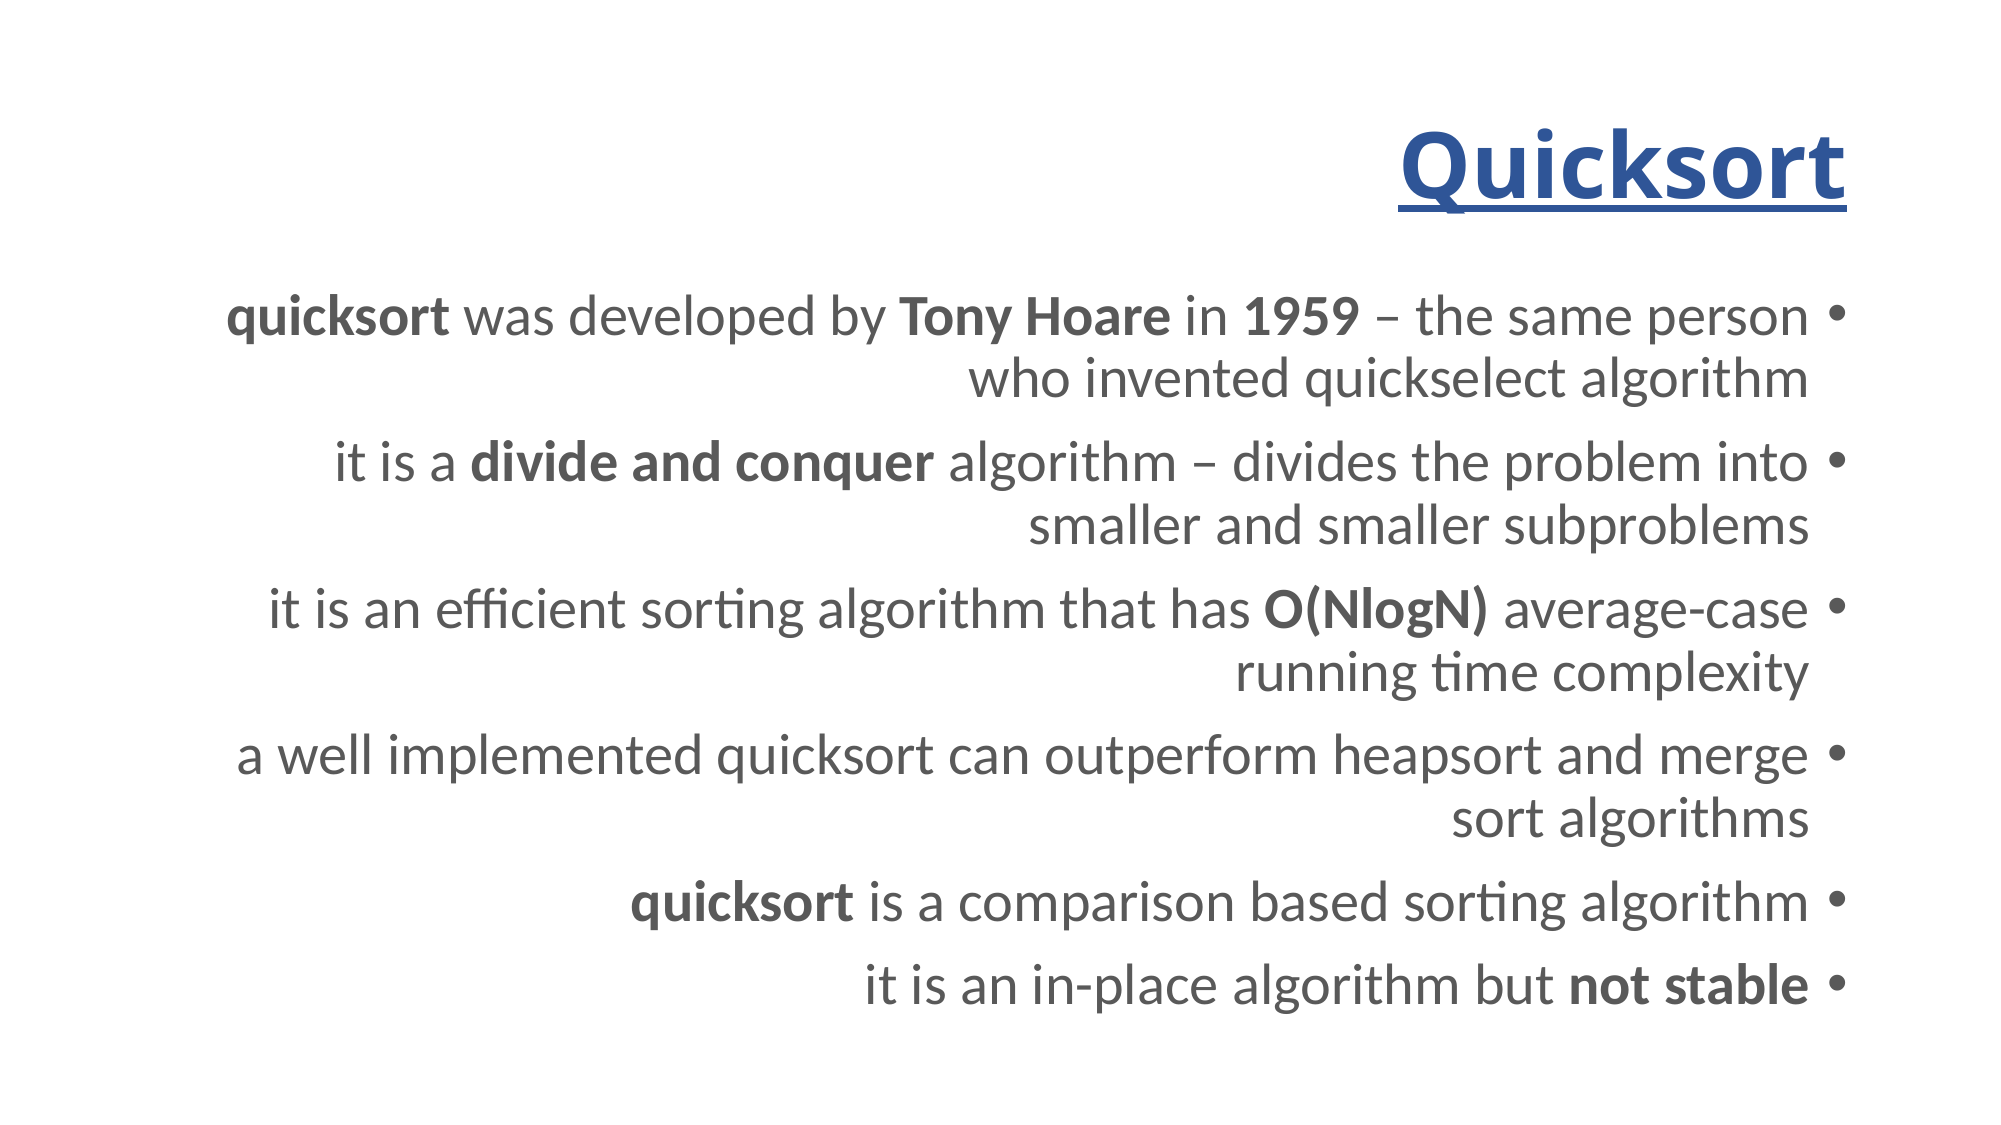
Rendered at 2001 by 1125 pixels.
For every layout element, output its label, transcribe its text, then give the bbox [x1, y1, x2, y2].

list quicksort was developed by Tony Hoare in 1959 – the same person who invented quickselect algorithm it is a divide and conquer algorithm – divides the problem into smaller and smaller subproblems it is an efficient sorting algorithm that has O(NlogN) average-case running time complexity a well implemented quicksort can outperform heapsort and merge sort algorithms quicksort is a comparison based sorting algorithm it is an in-place algorithm but not stable [137, 277, 1863, 1066]
title Quicksort [137, 59, 1863, 277]
